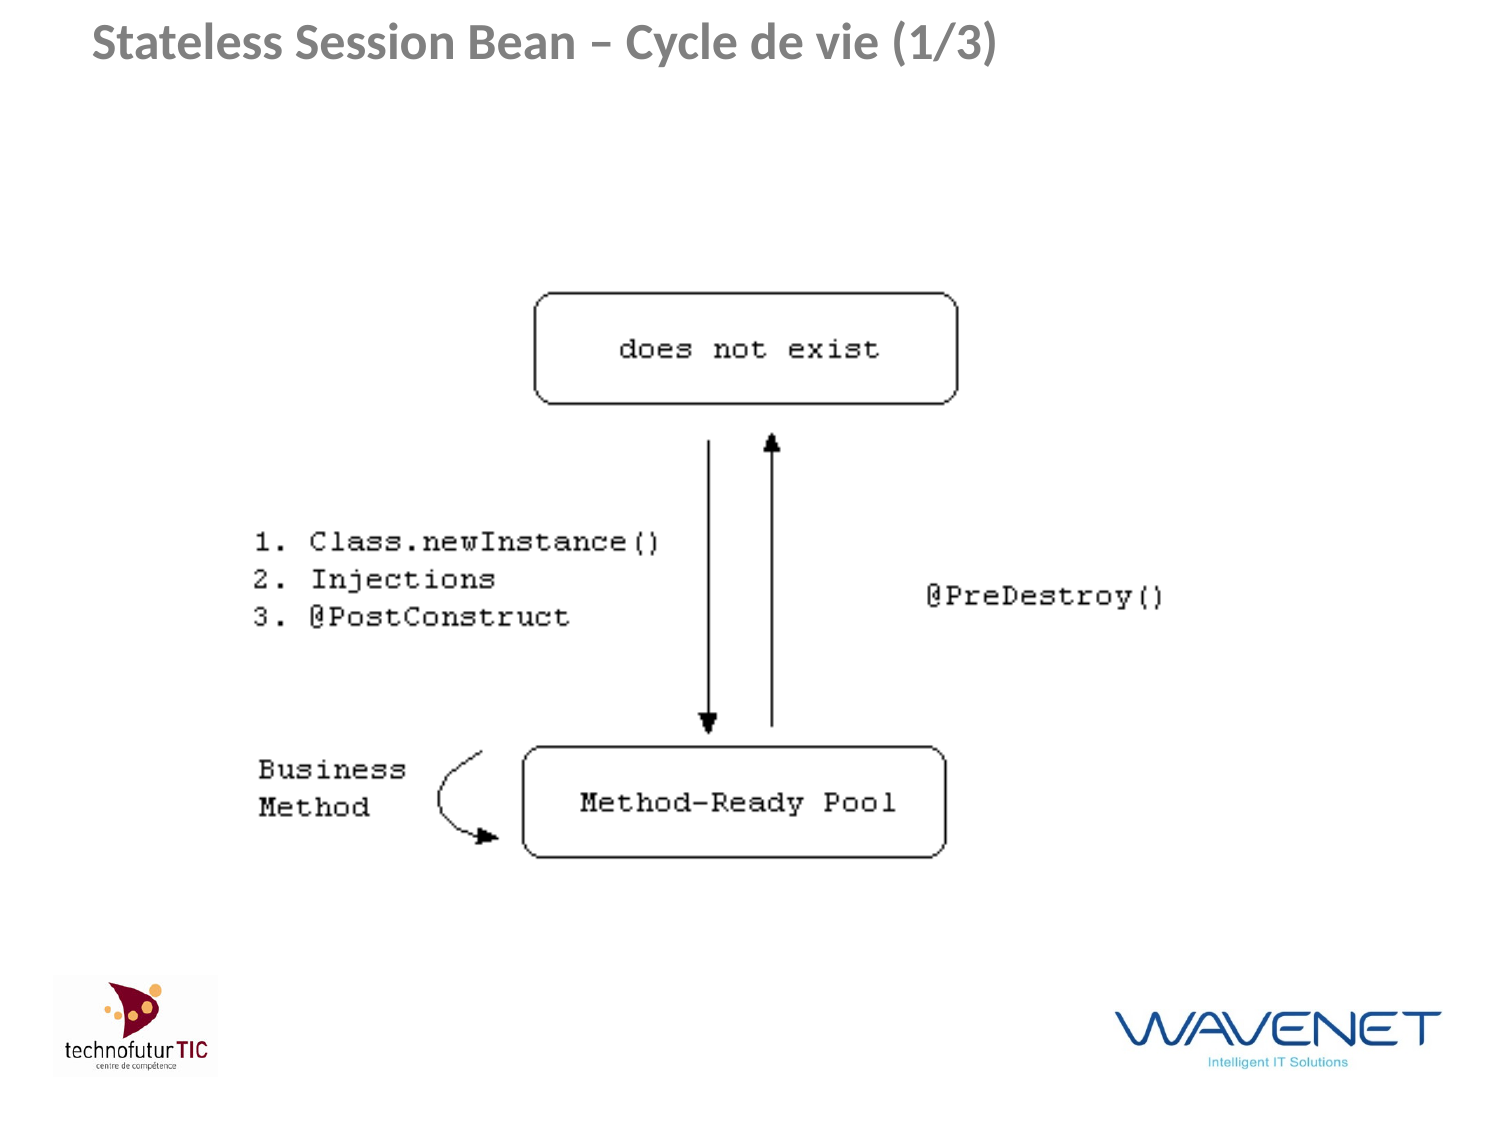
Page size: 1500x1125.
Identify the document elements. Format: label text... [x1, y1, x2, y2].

picture [53, 975, 218, 1077]
picture [1113, 1009, 1443, 1071]
title Stateless Session Bean – Cycle de vie (1/3) [76, 0, 1500, 103]
picture [198, 234, 1265, 933]
